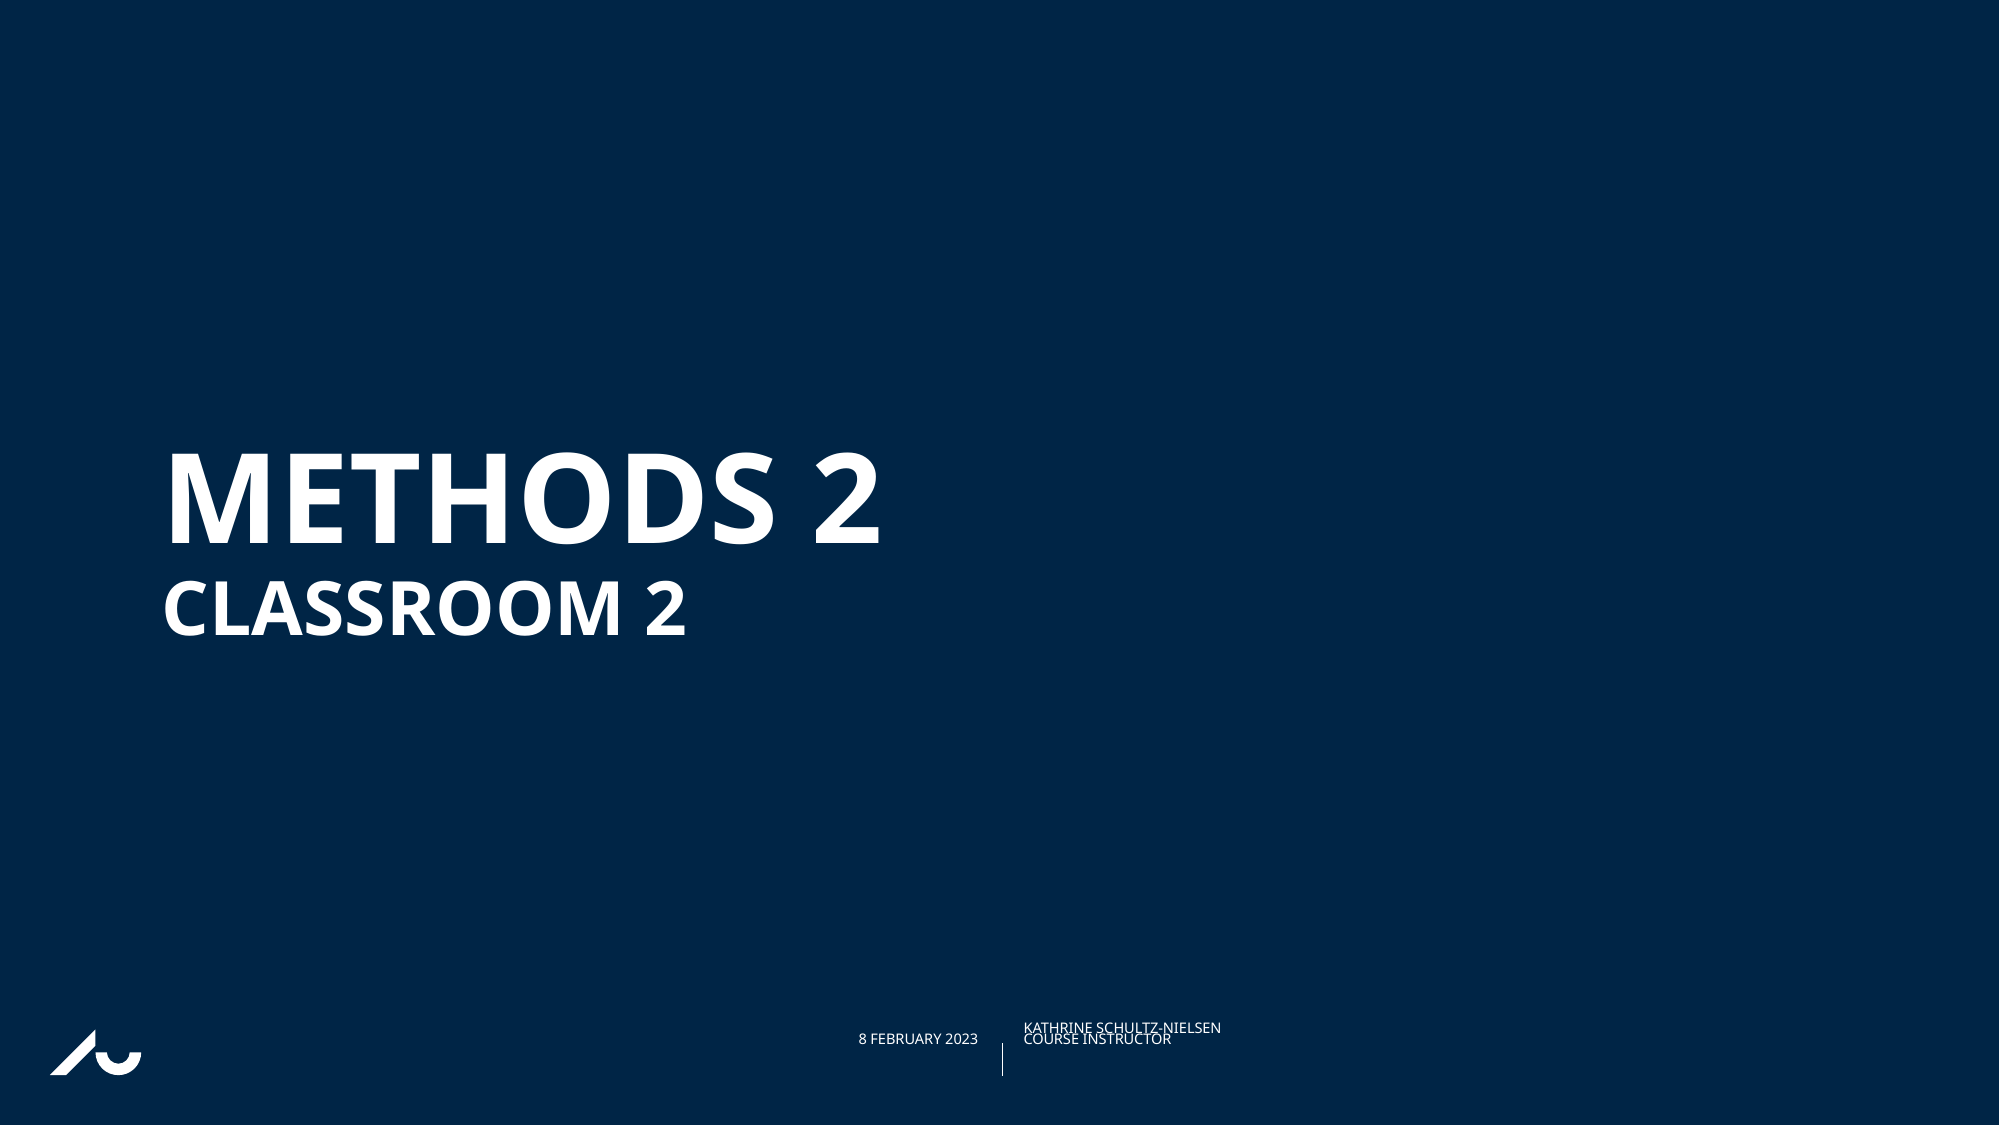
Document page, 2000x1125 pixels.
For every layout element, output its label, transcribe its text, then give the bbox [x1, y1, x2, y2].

title Methods 2 Classroom 2 [161, 434, 1839, 653]
